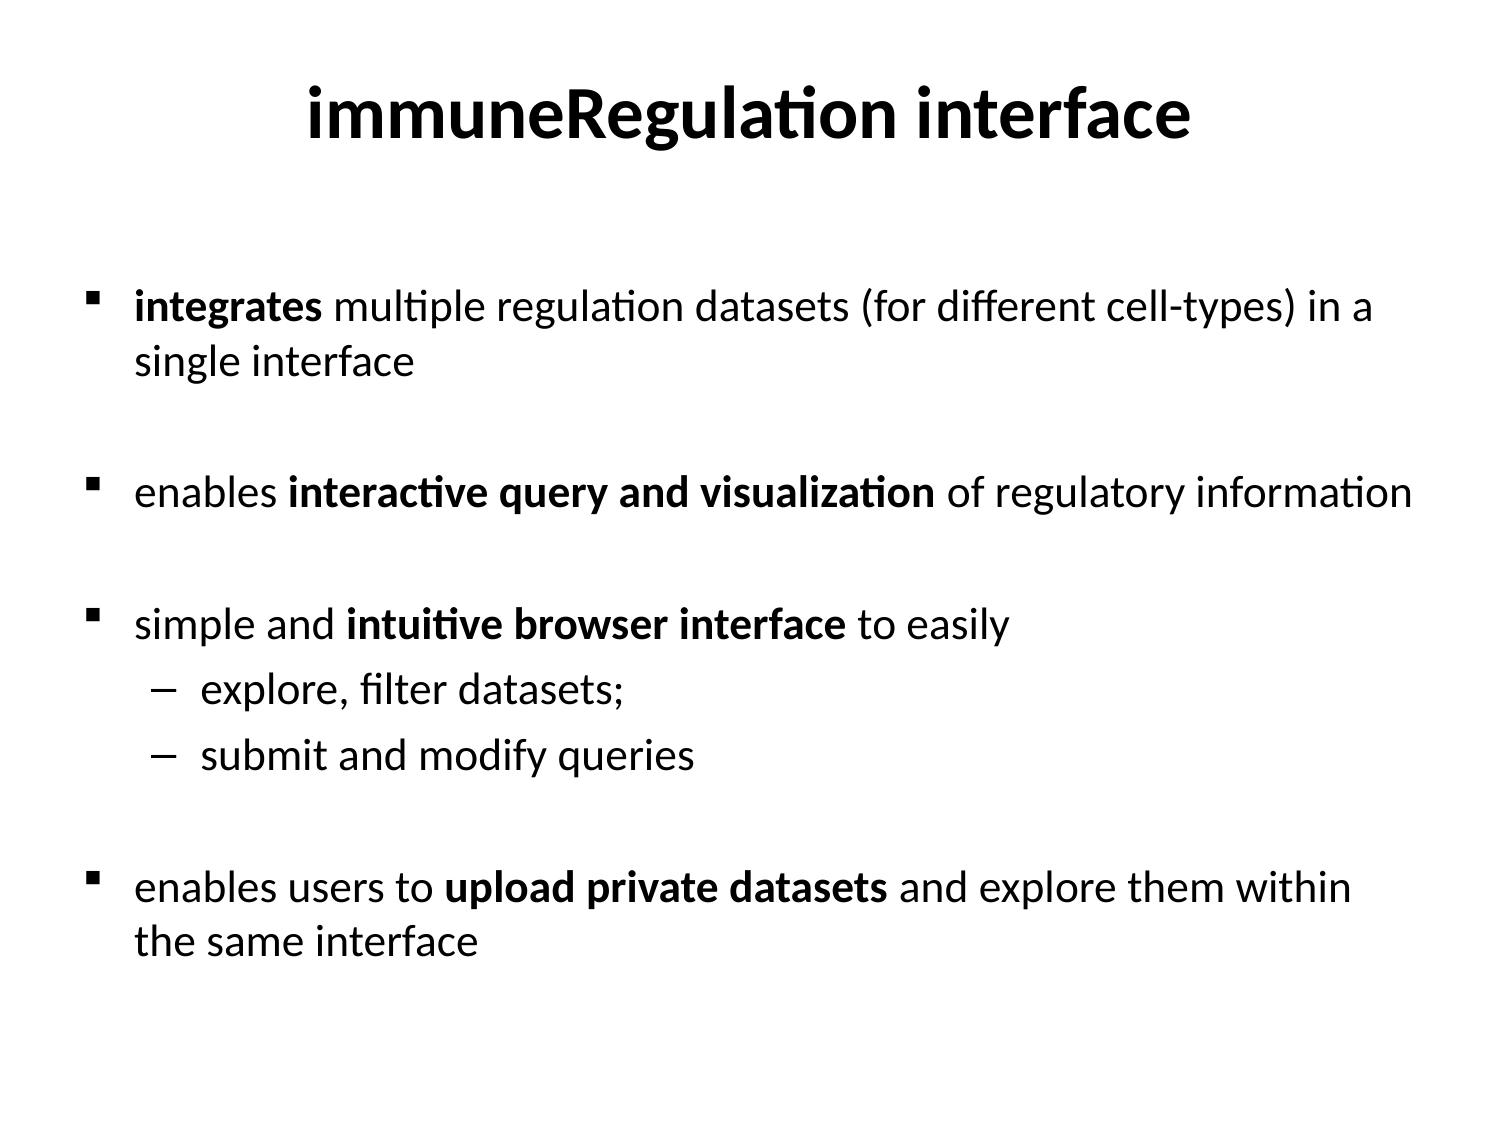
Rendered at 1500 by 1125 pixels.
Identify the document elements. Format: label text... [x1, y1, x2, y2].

list integrates multiple regulation datasets (for different cell-types) in a single interface enables interactive query and visualization of regulatory information simple and intuitive browser interface to easily explore, filter datasets; submit and modify queries enables users to upload private datasets and explore them within the same interface [74, 202, 1426, 975]
title immuneRegulation interface [74, 14, 1426, 202]
